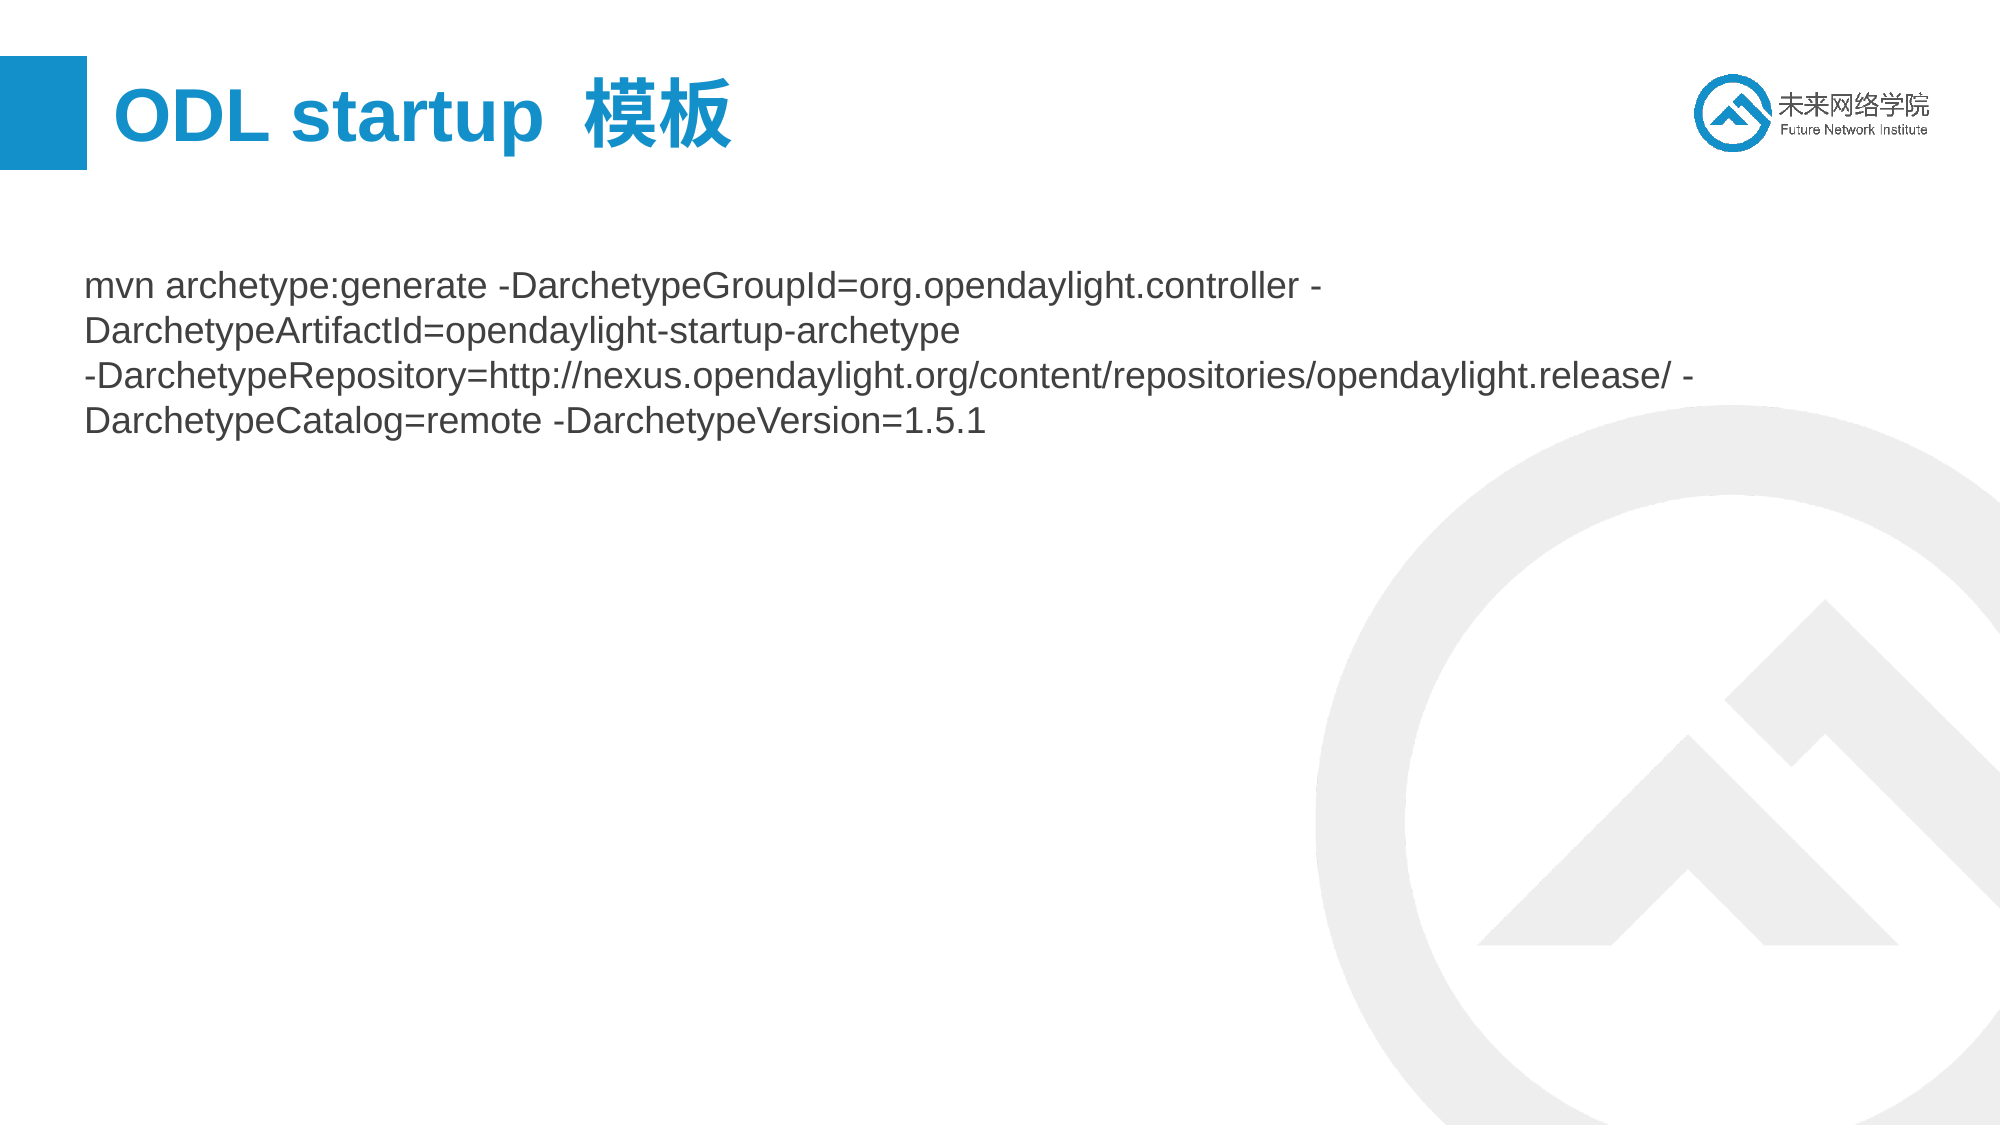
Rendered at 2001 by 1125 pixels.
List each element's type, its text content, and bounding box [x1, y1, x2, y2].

list ODL startup 模板 [98, 59, 970, 184]
text_box mvn archetype:generate -DarchetypeGroupId=org.opendaylight.controller -DarchetypeArtifactId=opendaylight-startup-archetype -DarchetypeRepository=http://nexus.opendaylight.org/content/repositories/opendaylight.release/ -DarchetypeCatalog=remote -DarchetypeVersion=1.5.1 [69, 254, 1824, 449]
picture [1694, 74, 1929, 152]
